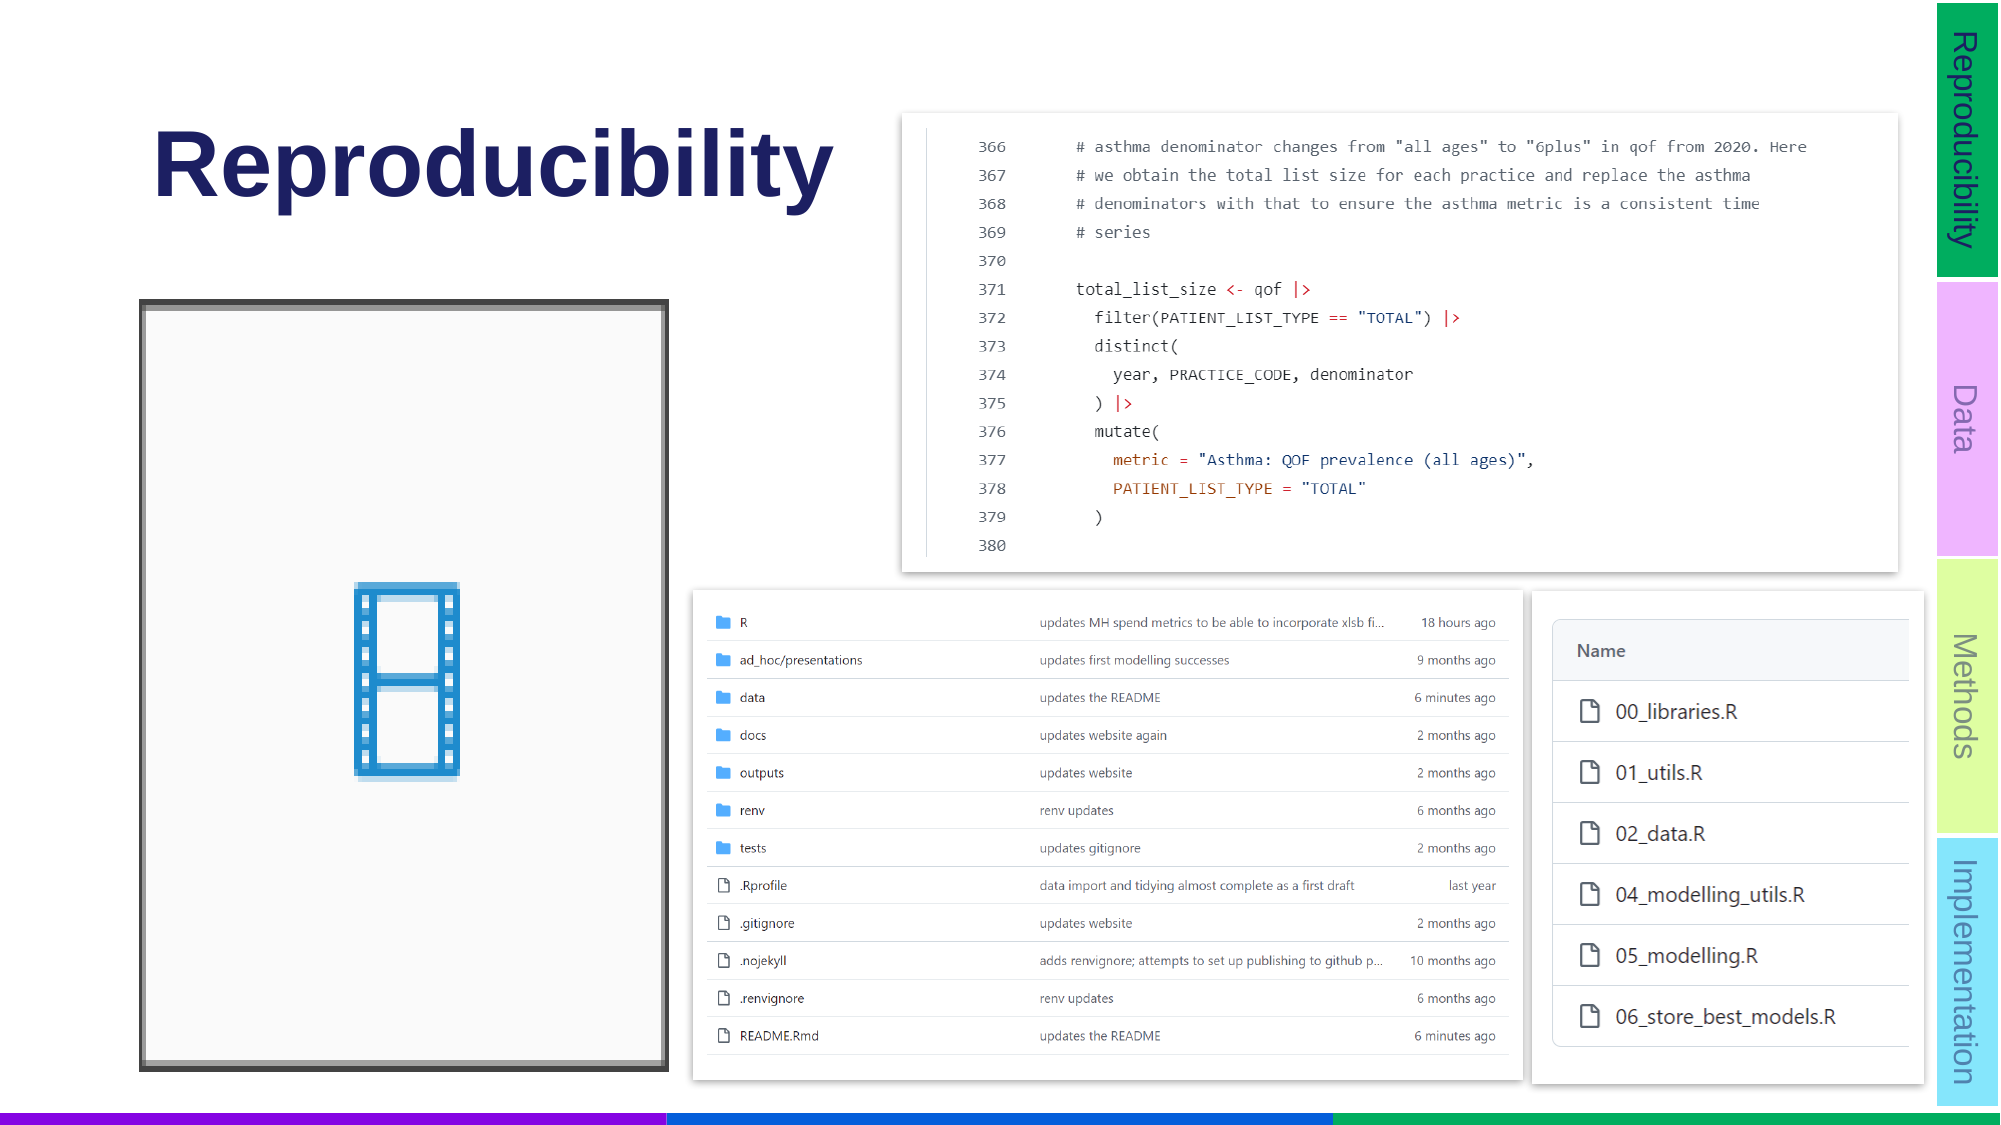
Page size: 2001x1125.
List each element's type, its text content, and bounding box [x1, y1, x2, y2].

picture [915, 127, 1885, 558]
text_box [1934, 0, 2000, 1109]
title Reproducibility [137, 59, 1863, 278]
picture [706, 604, 1509, 1066]
picture [1545, 604, 1910, 1070]
